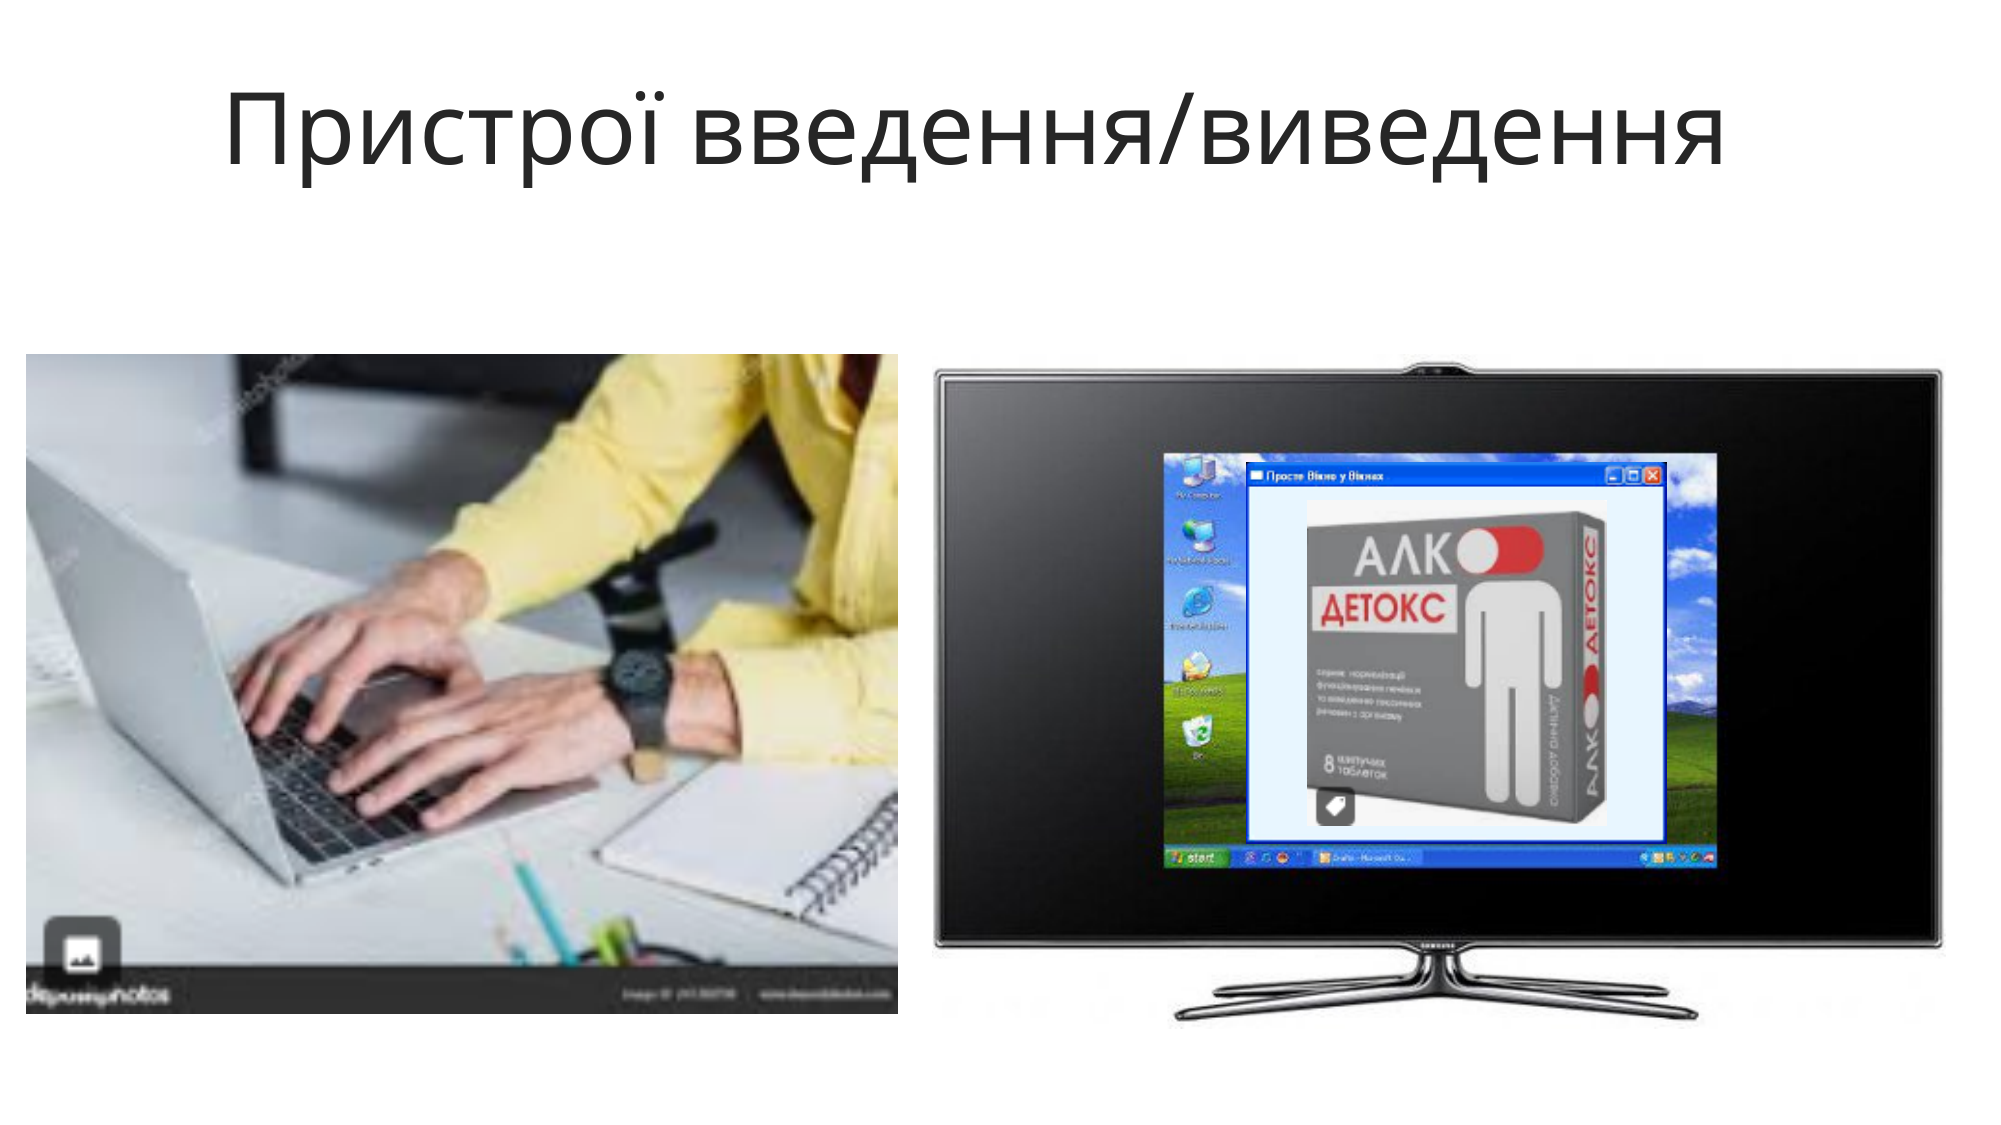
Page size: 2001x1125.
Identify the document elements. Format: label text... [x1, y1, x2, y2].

picture [932, 354, 1946, 1029]
picture [26, 354, 898, 1014]
text_box Пристрої введення/виведення [206, 57, 1745, 193]
